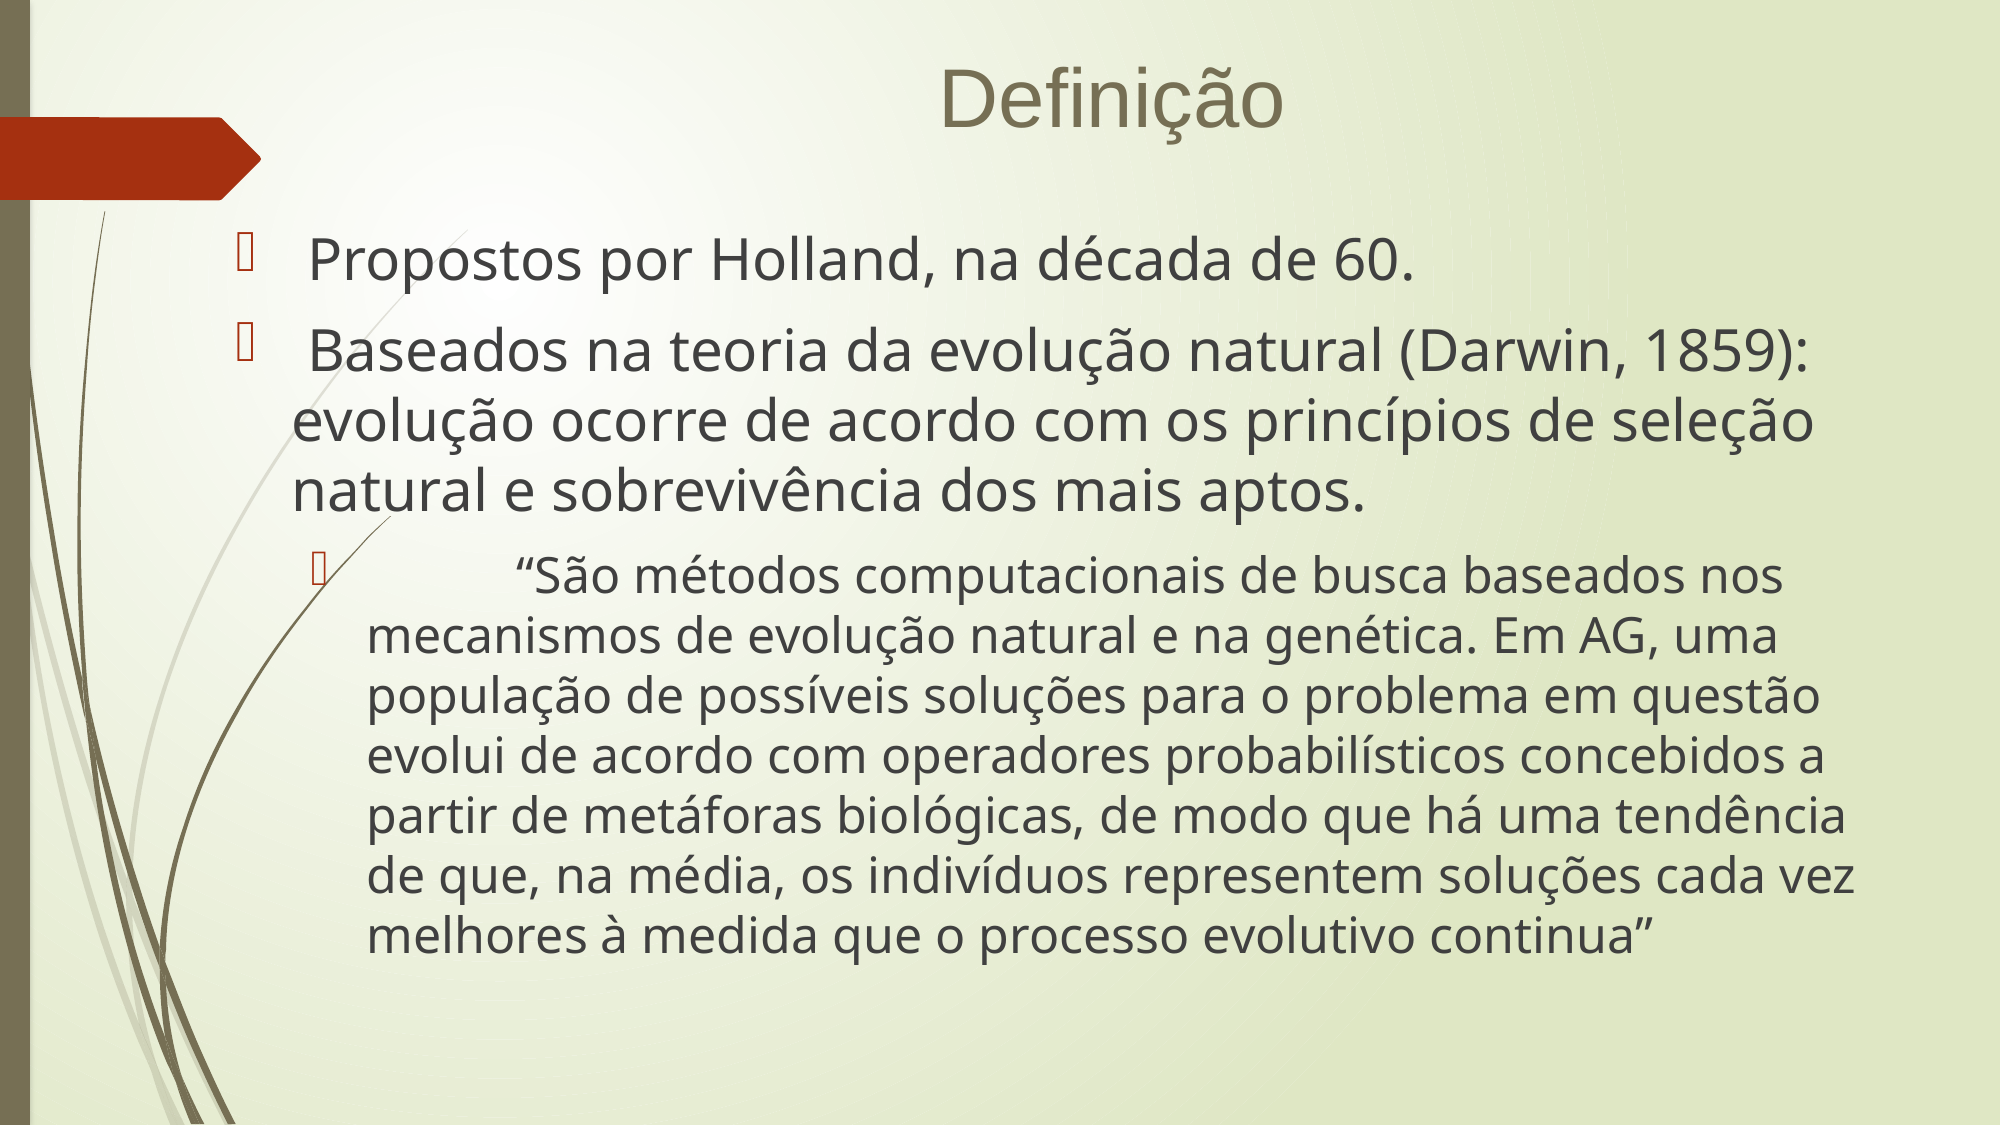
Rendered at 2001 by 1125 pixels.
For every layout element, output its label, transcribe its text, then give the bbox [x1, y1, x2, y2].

text_box Propostos por Holland, na década de 60. Baseados na teoria da evolução natural (Darwin, 1859): evolução ocorre de acordo com os princípios de seleção natural e sobrevivência dos mais aptos. “São métodos computacionais de busca baseados nos mecanismos de evolução natural e na genética. Em AG, uma população de possíveis soluções para o problema em questão evolui de acordo com operadores probabilísticos concebidos a partir de metáforas biológicas, de modo que há uma tendência de que, na média, os indivíduos representem soluções cada vez melhores à medida que o processo evolutivo continua” [220, 214, 1923, 1061]
text_box Definição [474, 0, 1750, 188]
